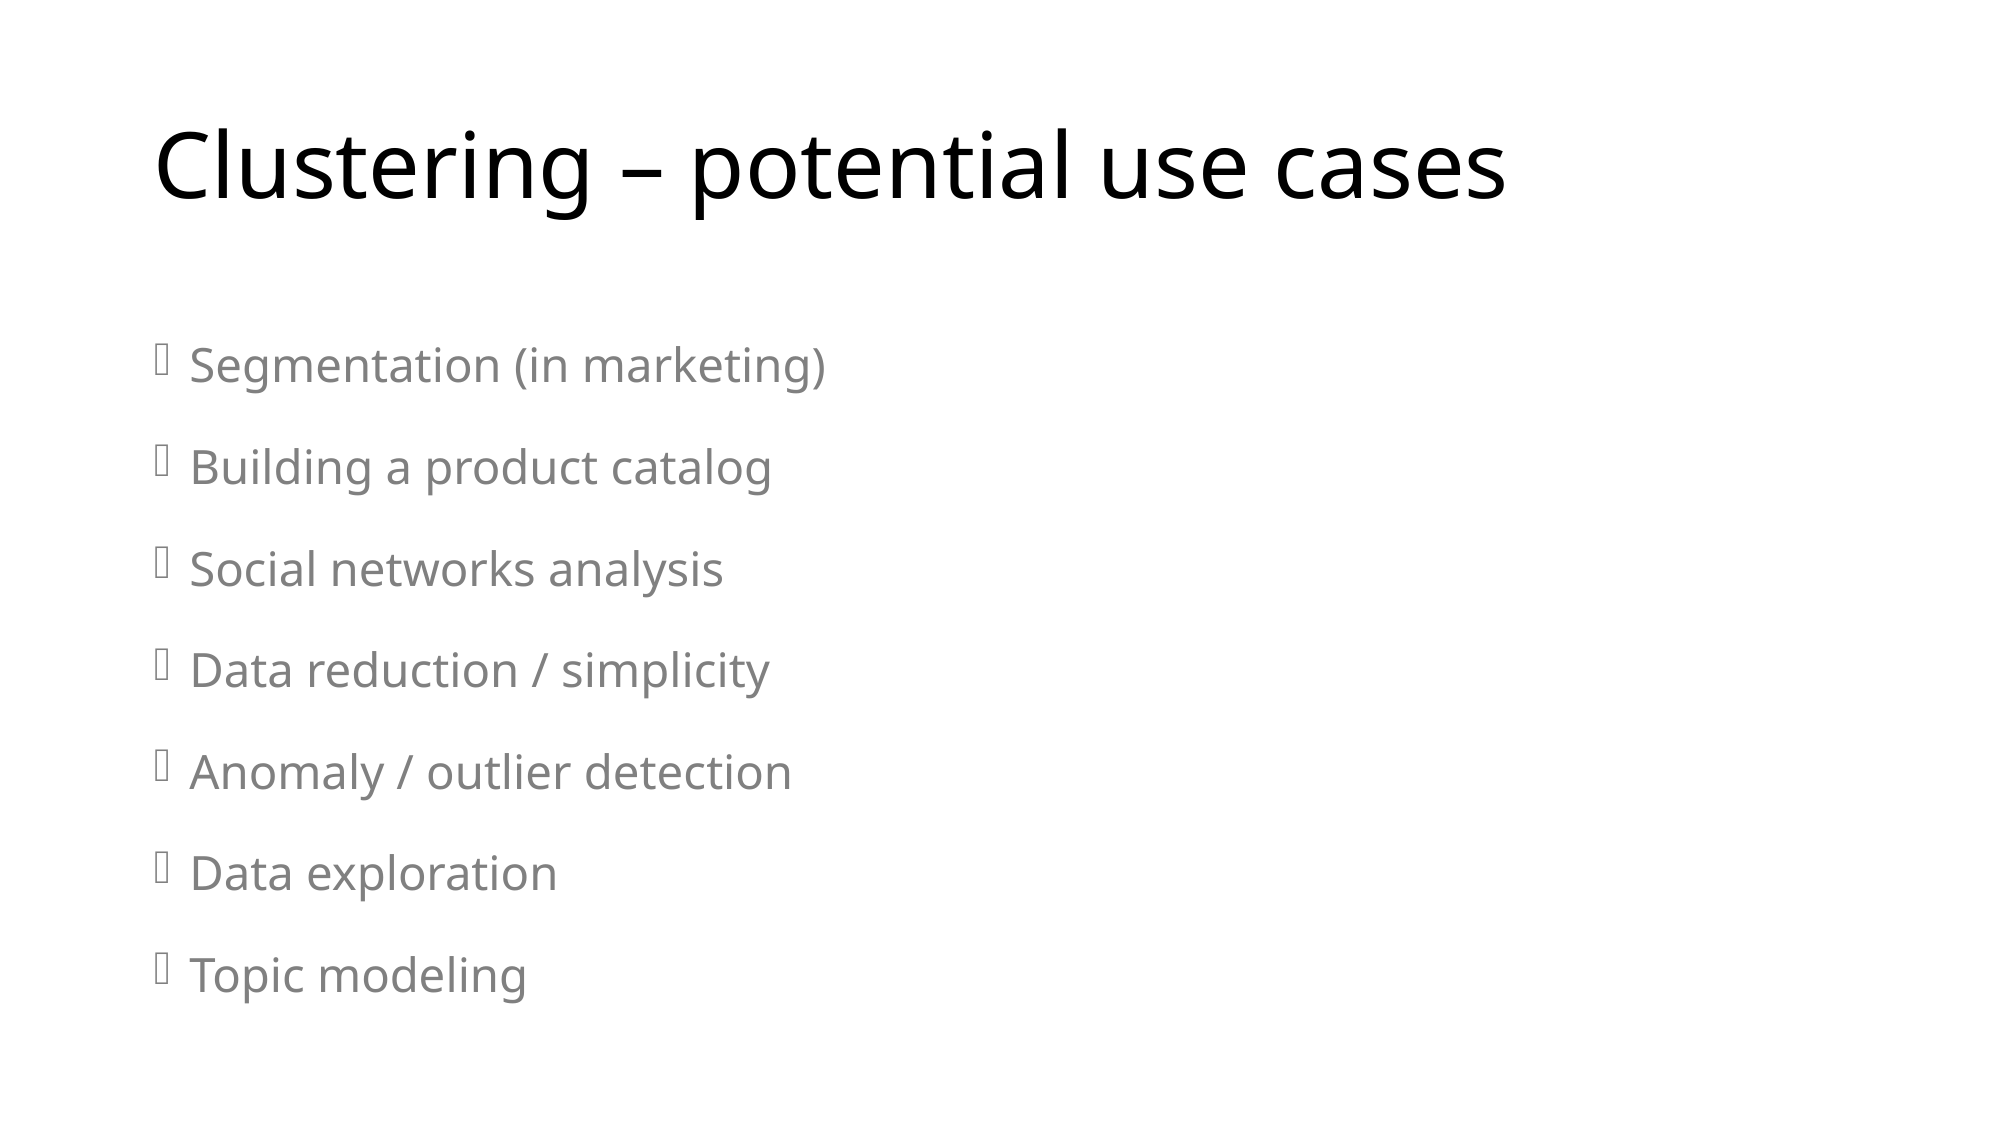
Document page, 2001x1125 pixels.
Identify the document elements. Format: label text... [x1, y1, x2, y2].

list Segmentation (in marketing) Building a product catalog Social networks analysis Data reduction / simplicity Anomaly / outlier detection Data exploration Topic modeling [138, 299, 1864, 1014]
title Clustering – potential use cases [138, 60, 1864, 278]
